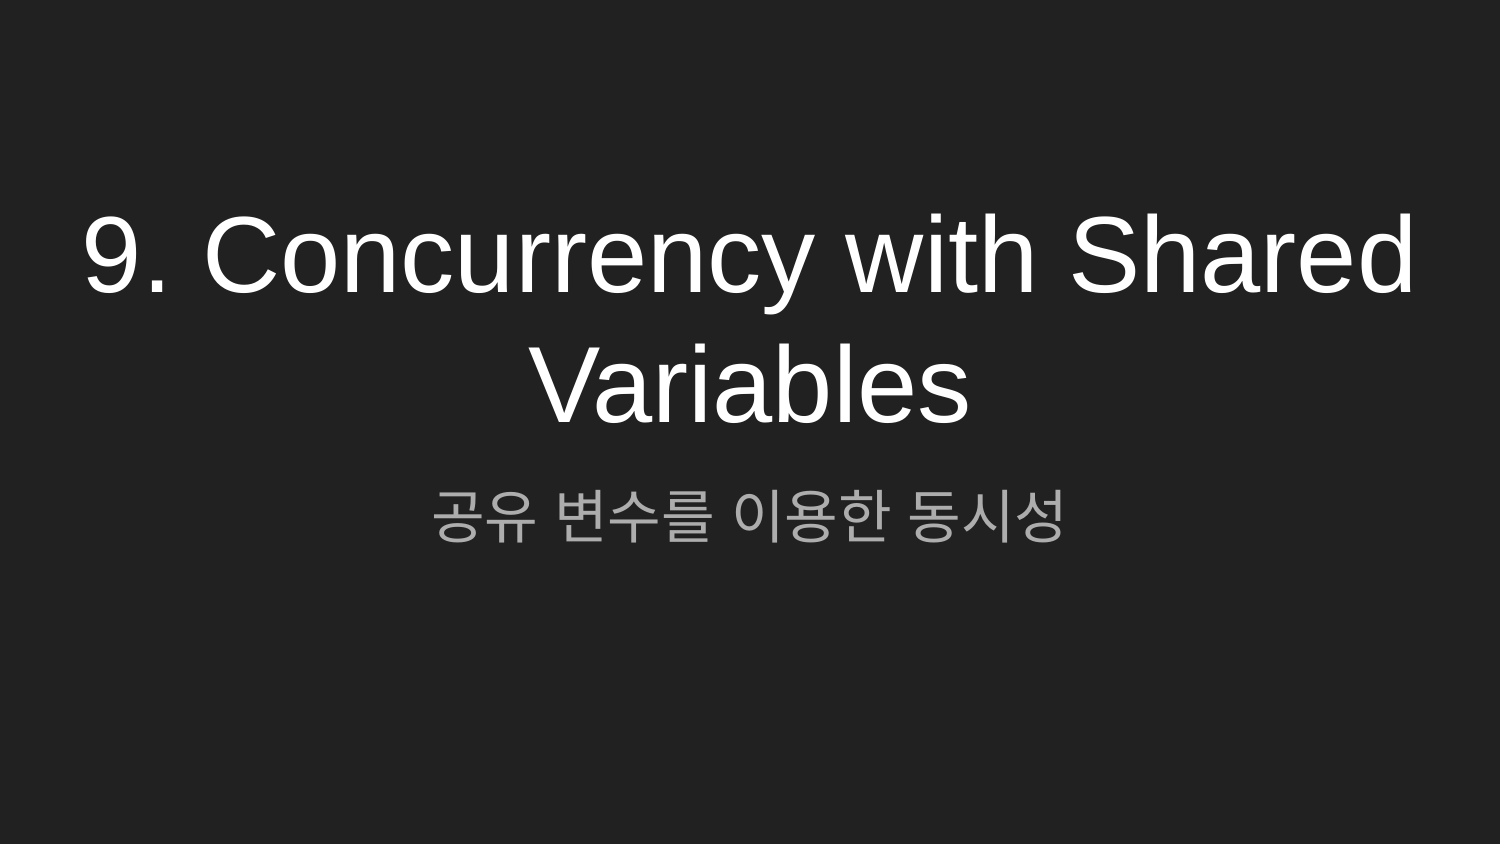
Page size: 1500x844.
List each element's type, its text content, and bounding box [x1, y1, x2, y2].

title 9. Concurrency with Shared Variables [51, 122, 1449, 459]
subtitle 공유 변수를 이용한 동시성 [51, 464, 1449, 595]
